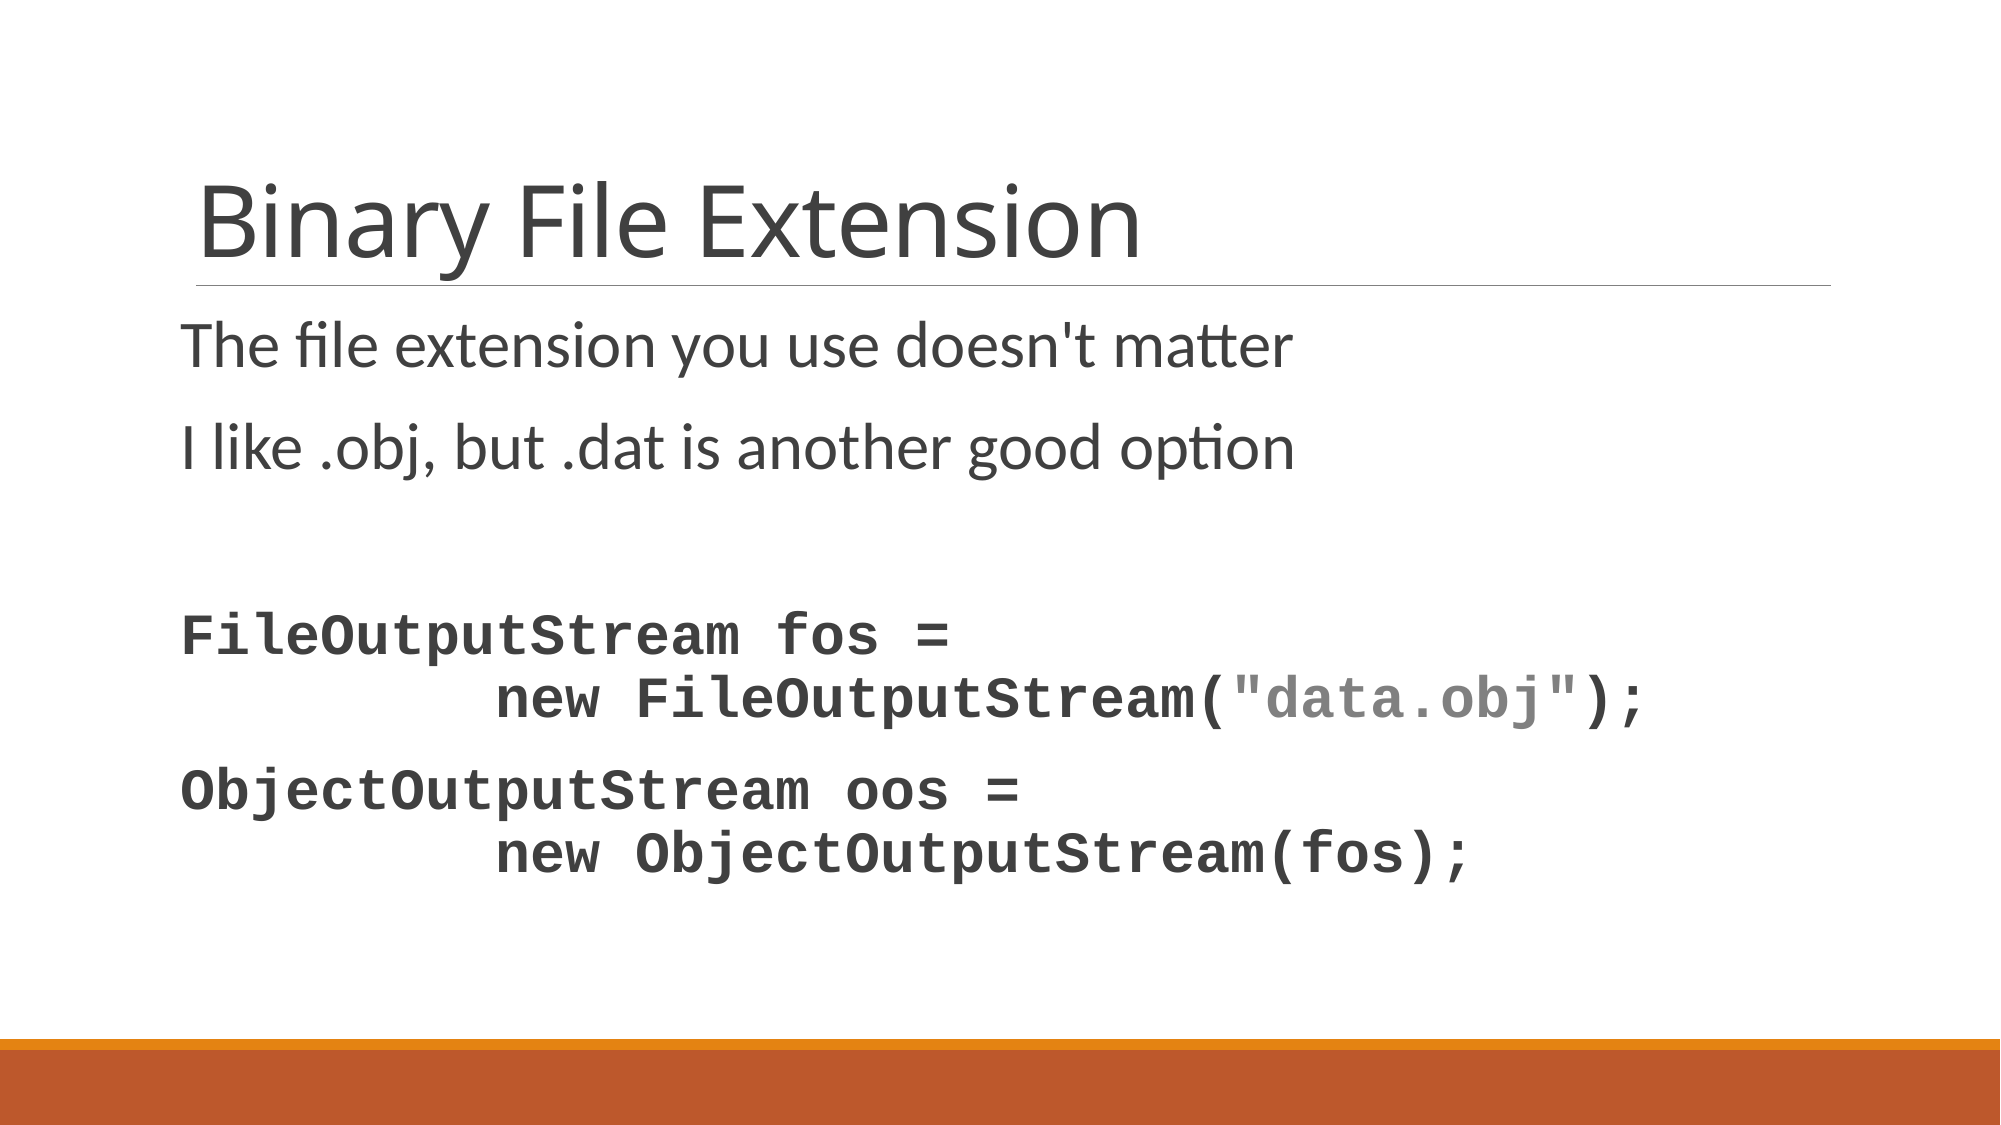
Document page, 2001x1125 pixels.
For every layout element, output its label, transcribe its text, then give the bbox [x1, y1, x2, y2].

list The file extension you use doesn't matter I like .obj, but .dat is another good option FileOutputStream fos = new FileOutputStream("data.obj"); ObjectOutputStream oos = new ObjectOutputStream(fos); [180, 302, 1830, 963]
title Binary File Extension [180, 47, 1830, 285]
